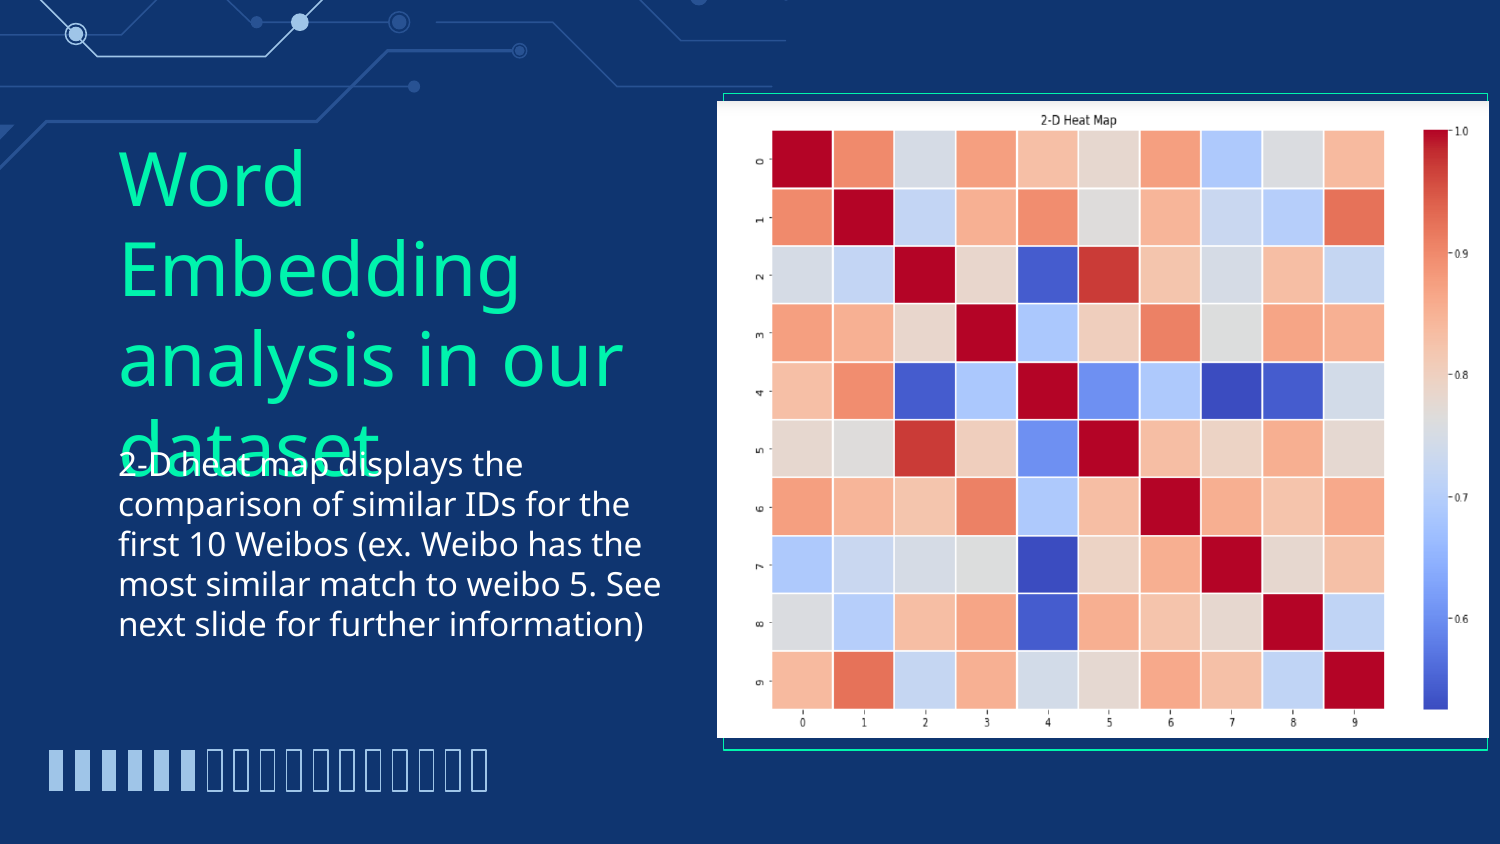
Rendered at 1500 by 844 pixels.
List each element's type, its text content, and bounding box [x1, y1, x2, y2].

title Word Embedding analysis in our dataset [118, 259, 694, 364]
subtitle 2-D heat map displays the comparison of similar IDs for the first 10 Weibos (ex. Weibo has the most similar match to weibo 5. See next slide for further information) [118, 429, 694, 658]
picture [717, 101, 1489, 739]
